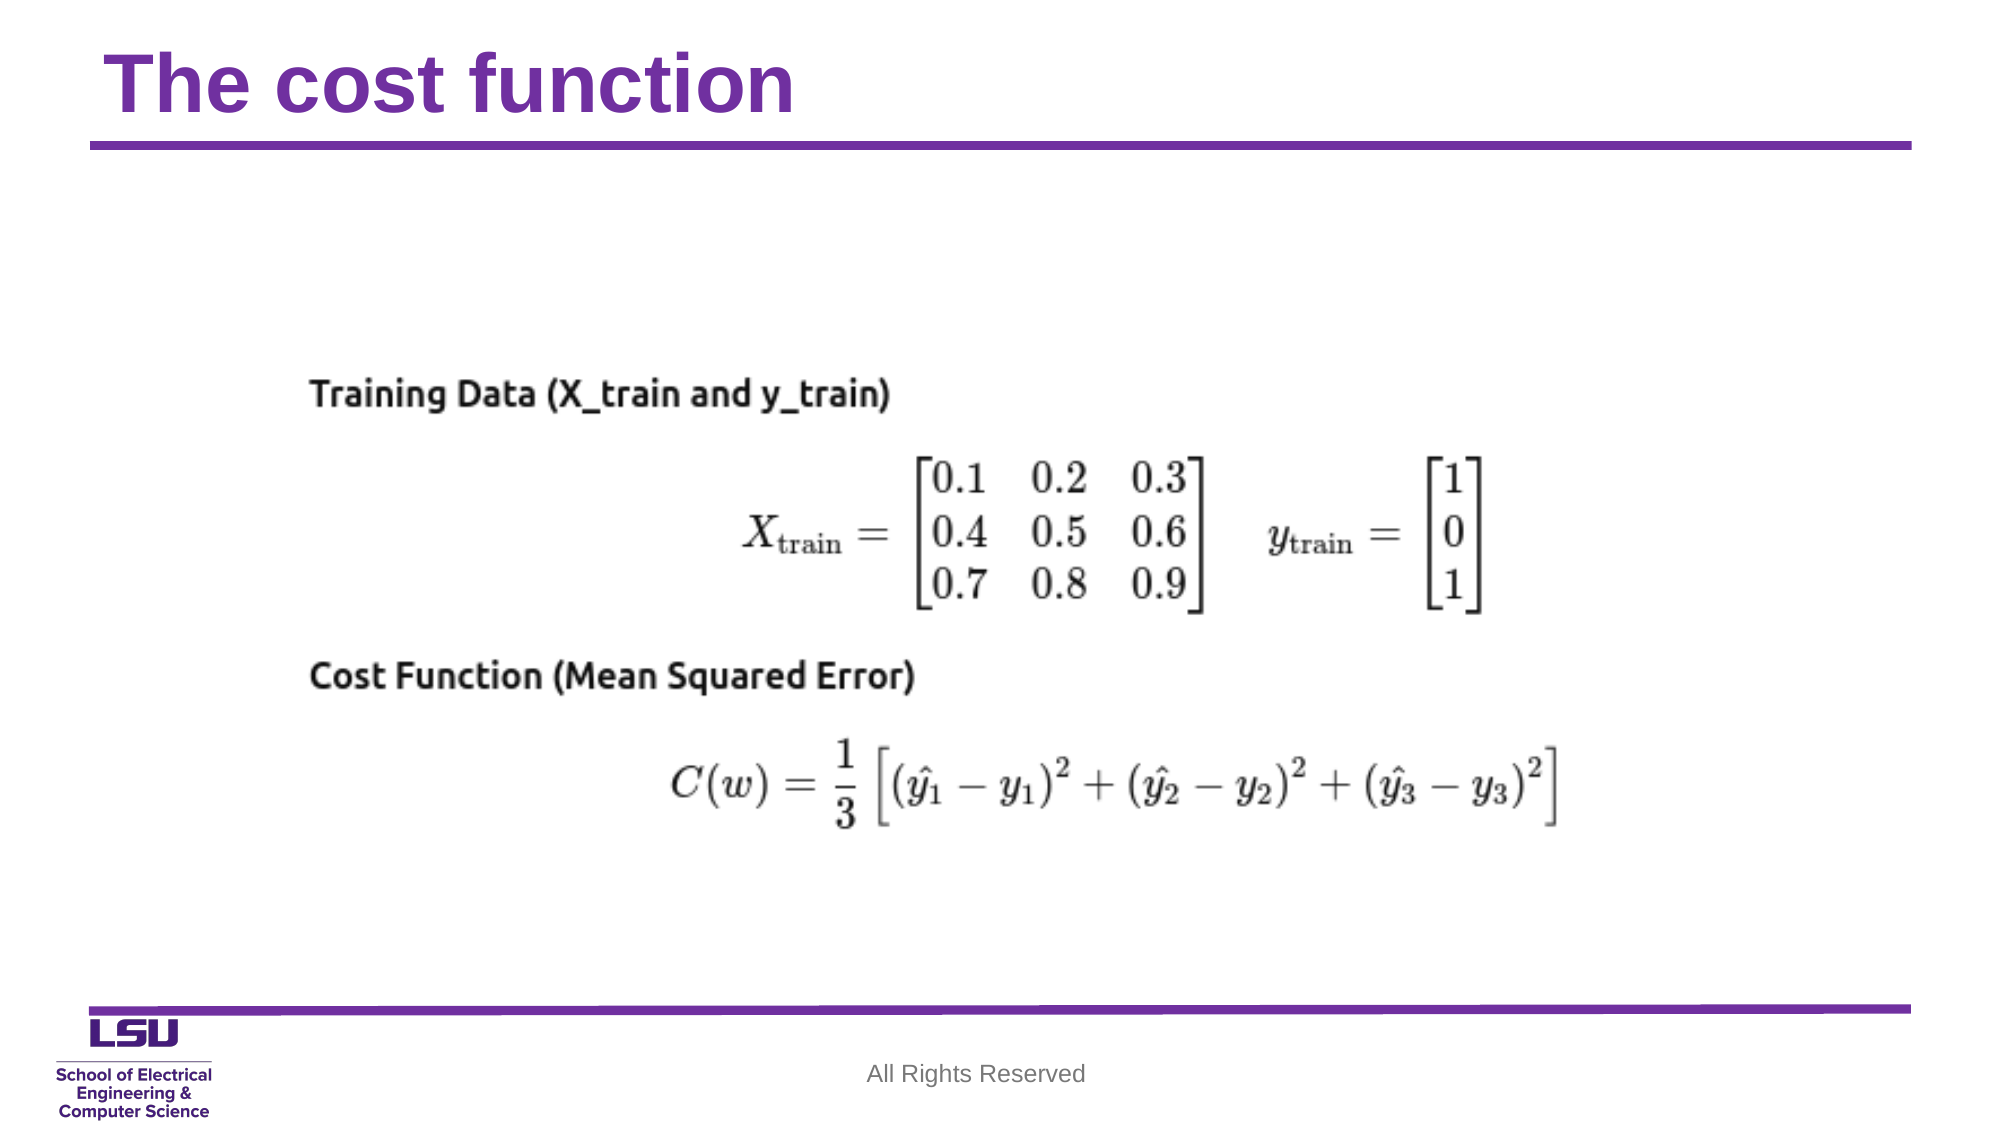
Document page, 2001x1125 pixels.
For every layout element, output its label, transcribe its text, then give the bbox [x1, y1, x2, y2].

title The cost function [89, 22, 1911, 150]
footer All Rights Reserved [639, 1042, 1315, 1103]
picture [45, 1008, 222, 1125]
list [306, 350, 1645, 868]
